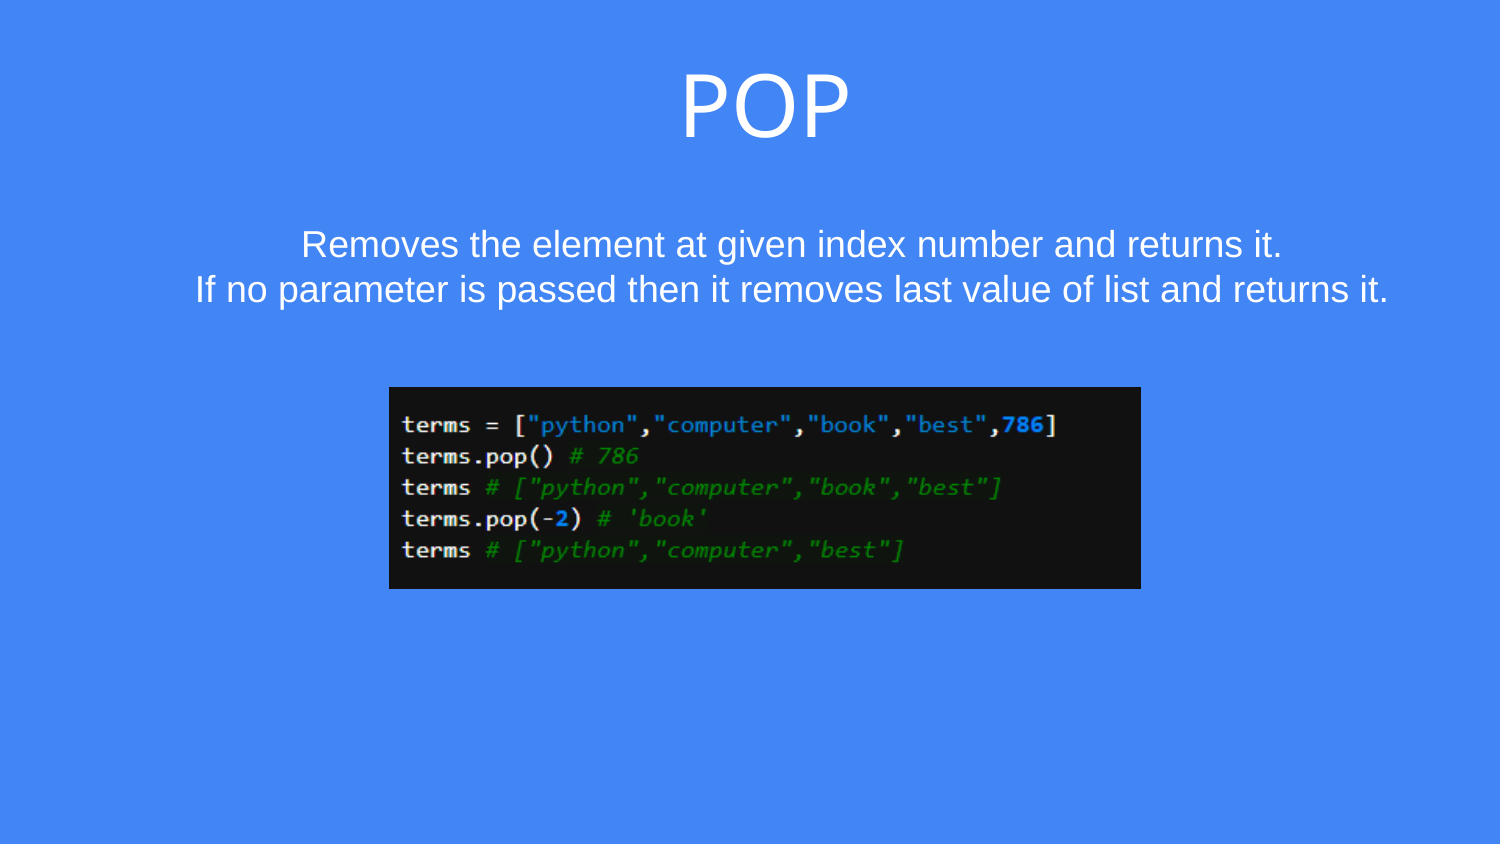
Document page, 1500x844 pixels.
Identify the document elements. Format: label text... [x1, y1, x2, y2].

text_box Removes the element at given index number and returns it. If no parameter is passed then it removes last value of list and returns it. [136, 205, 1448, 272]
title POP [90, 19, 1440, 186]
picture [389, 387, 1142, 590]
